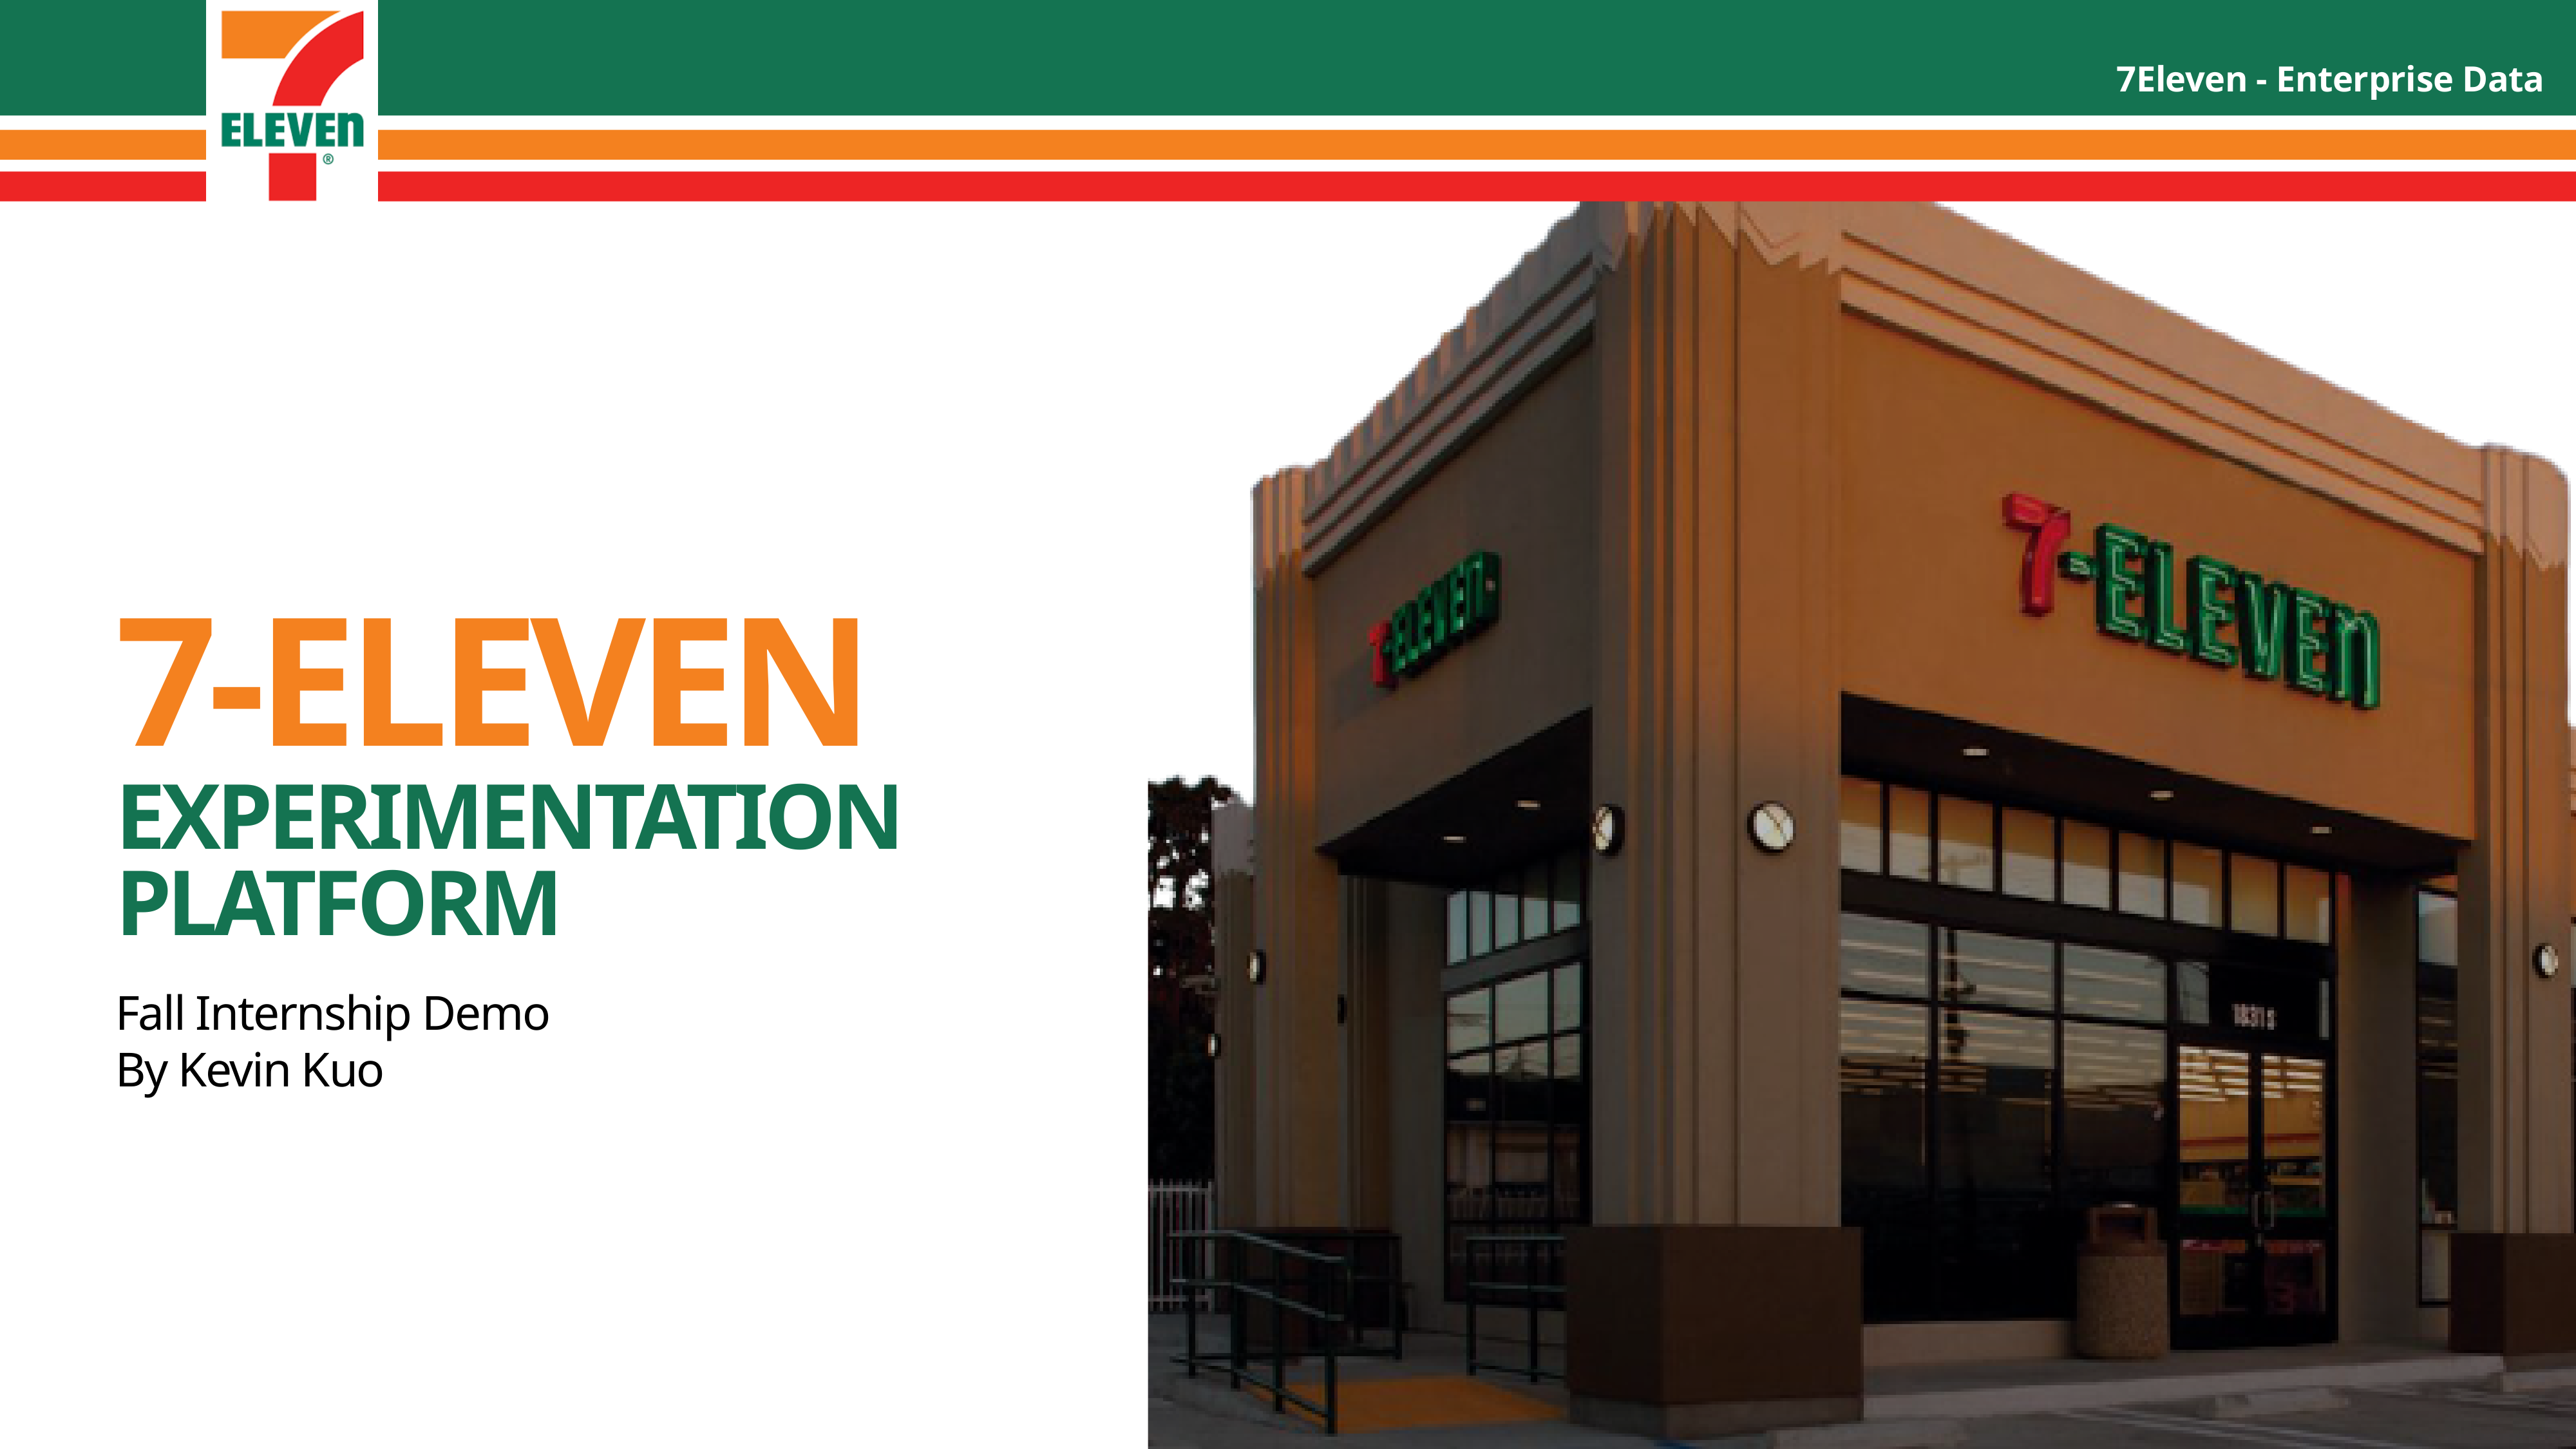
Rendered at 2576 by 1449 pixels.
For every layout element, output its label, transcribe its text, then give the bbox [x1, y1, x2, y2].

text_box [0, 0, 2576, 213]
title 7-Eleven Experimentation Platform [109, 461, 1148, 959]
list Fall Internship Demo By Kevin Kuo [109, 978, 1148, 1129]
picture [1148, 213, 2576, 1449]
